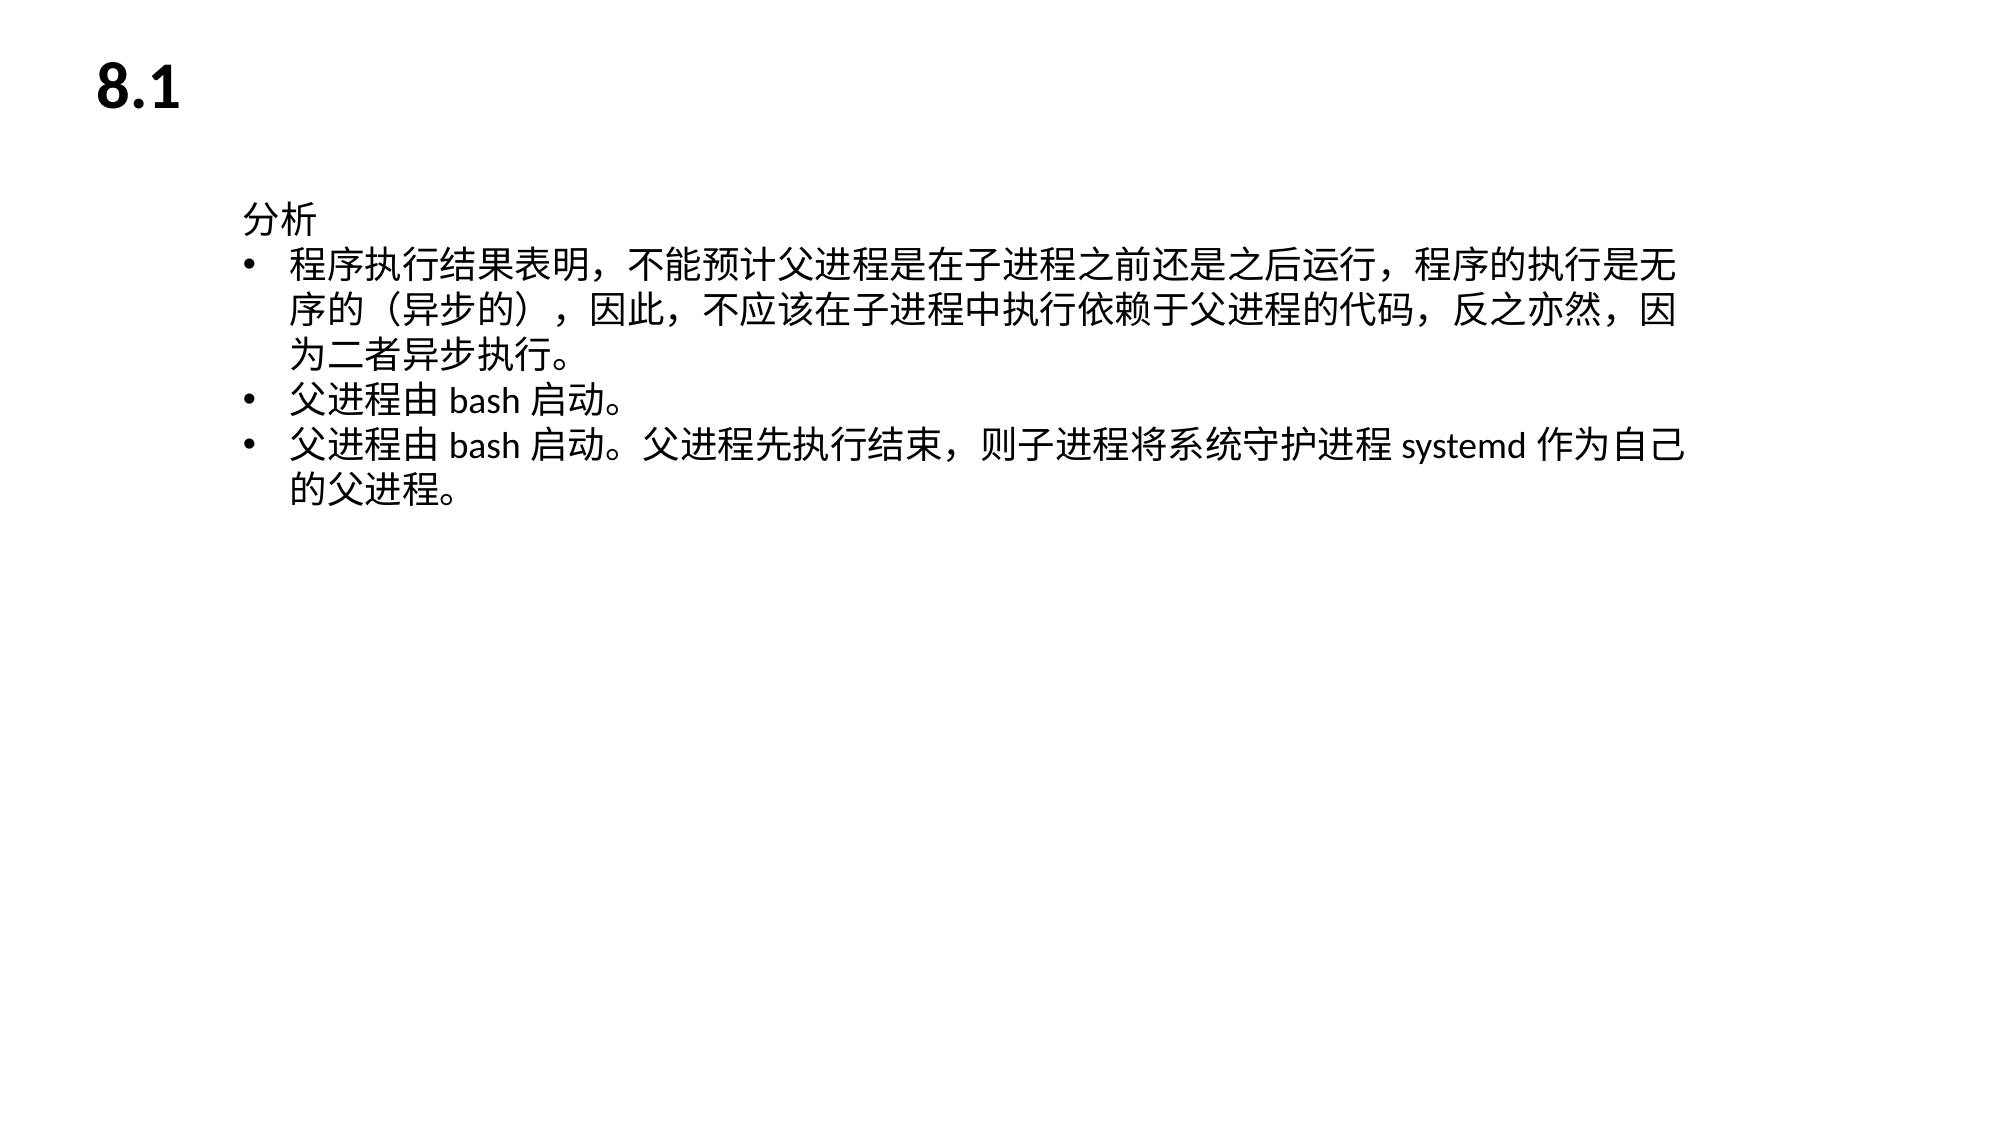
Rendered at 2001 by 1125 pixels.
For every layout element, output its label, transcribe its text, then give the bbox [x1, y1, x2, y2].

text_box 分析 程序执行结果表明，不能预计父进程是在子进程之前还是之后运行，程序的执行是无序的（异步的），因此，不应该在子进程中执行依赖于父进程的代码，反之亦然，因为二者异步执行。 父进程由bash启动。 父进程由bash启动。父进程先执行结束，则子进程将系统守护进程systemd作为自己的父进程。 [228, 188, 1727, 519]
text_box 8.1 [81, 34, 375, 130]
